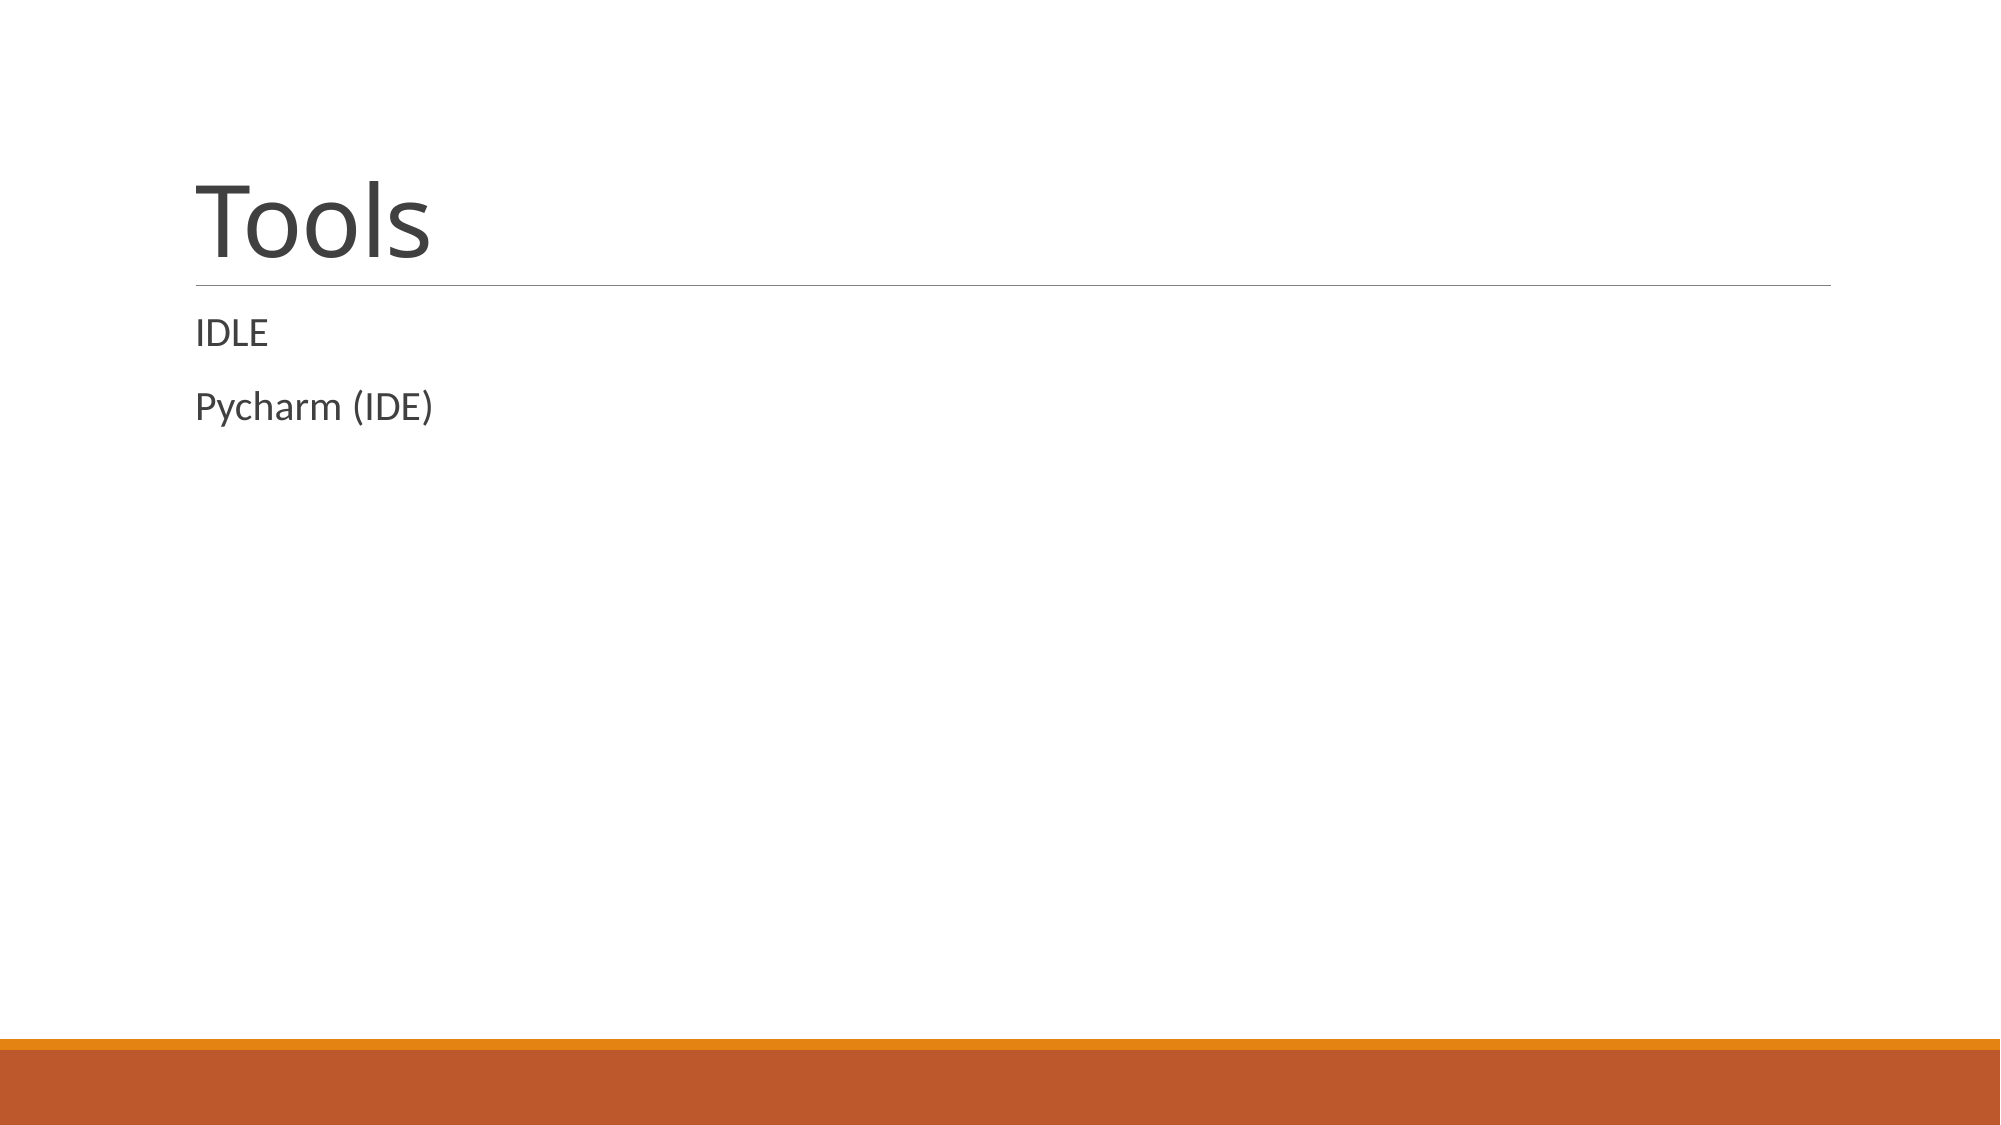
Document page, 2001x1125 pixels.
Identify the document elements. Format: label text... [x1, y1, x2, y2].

title Tools [180, 47, 1830, 285]
list IDLE Pycharm (IDE) [180, 302, 1830, 963]
